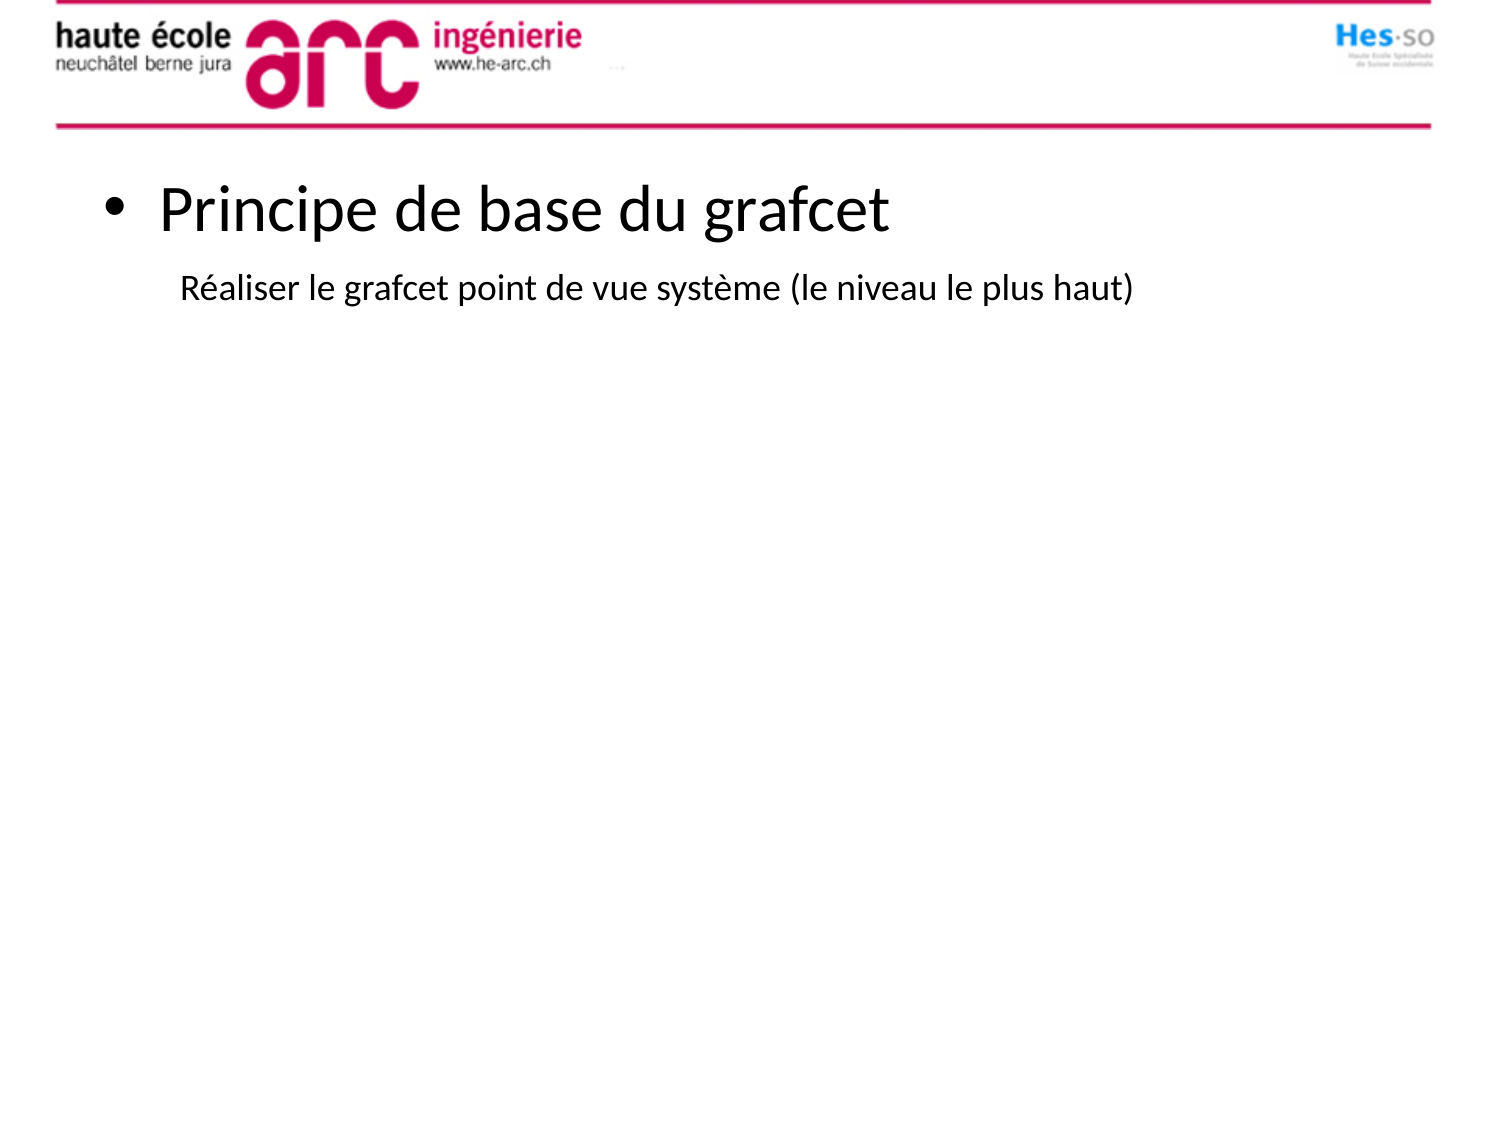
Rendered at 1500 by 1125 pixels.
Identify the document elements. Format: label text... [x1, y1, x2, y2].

text_box Principe de base du grafcet [88, 157, 1365, 276]
picture [0, 0, 1500, 130]
text_box Réaliser le grafcet point de vue système (le niveau le plus haut) [165, 255, 1151, 315]
